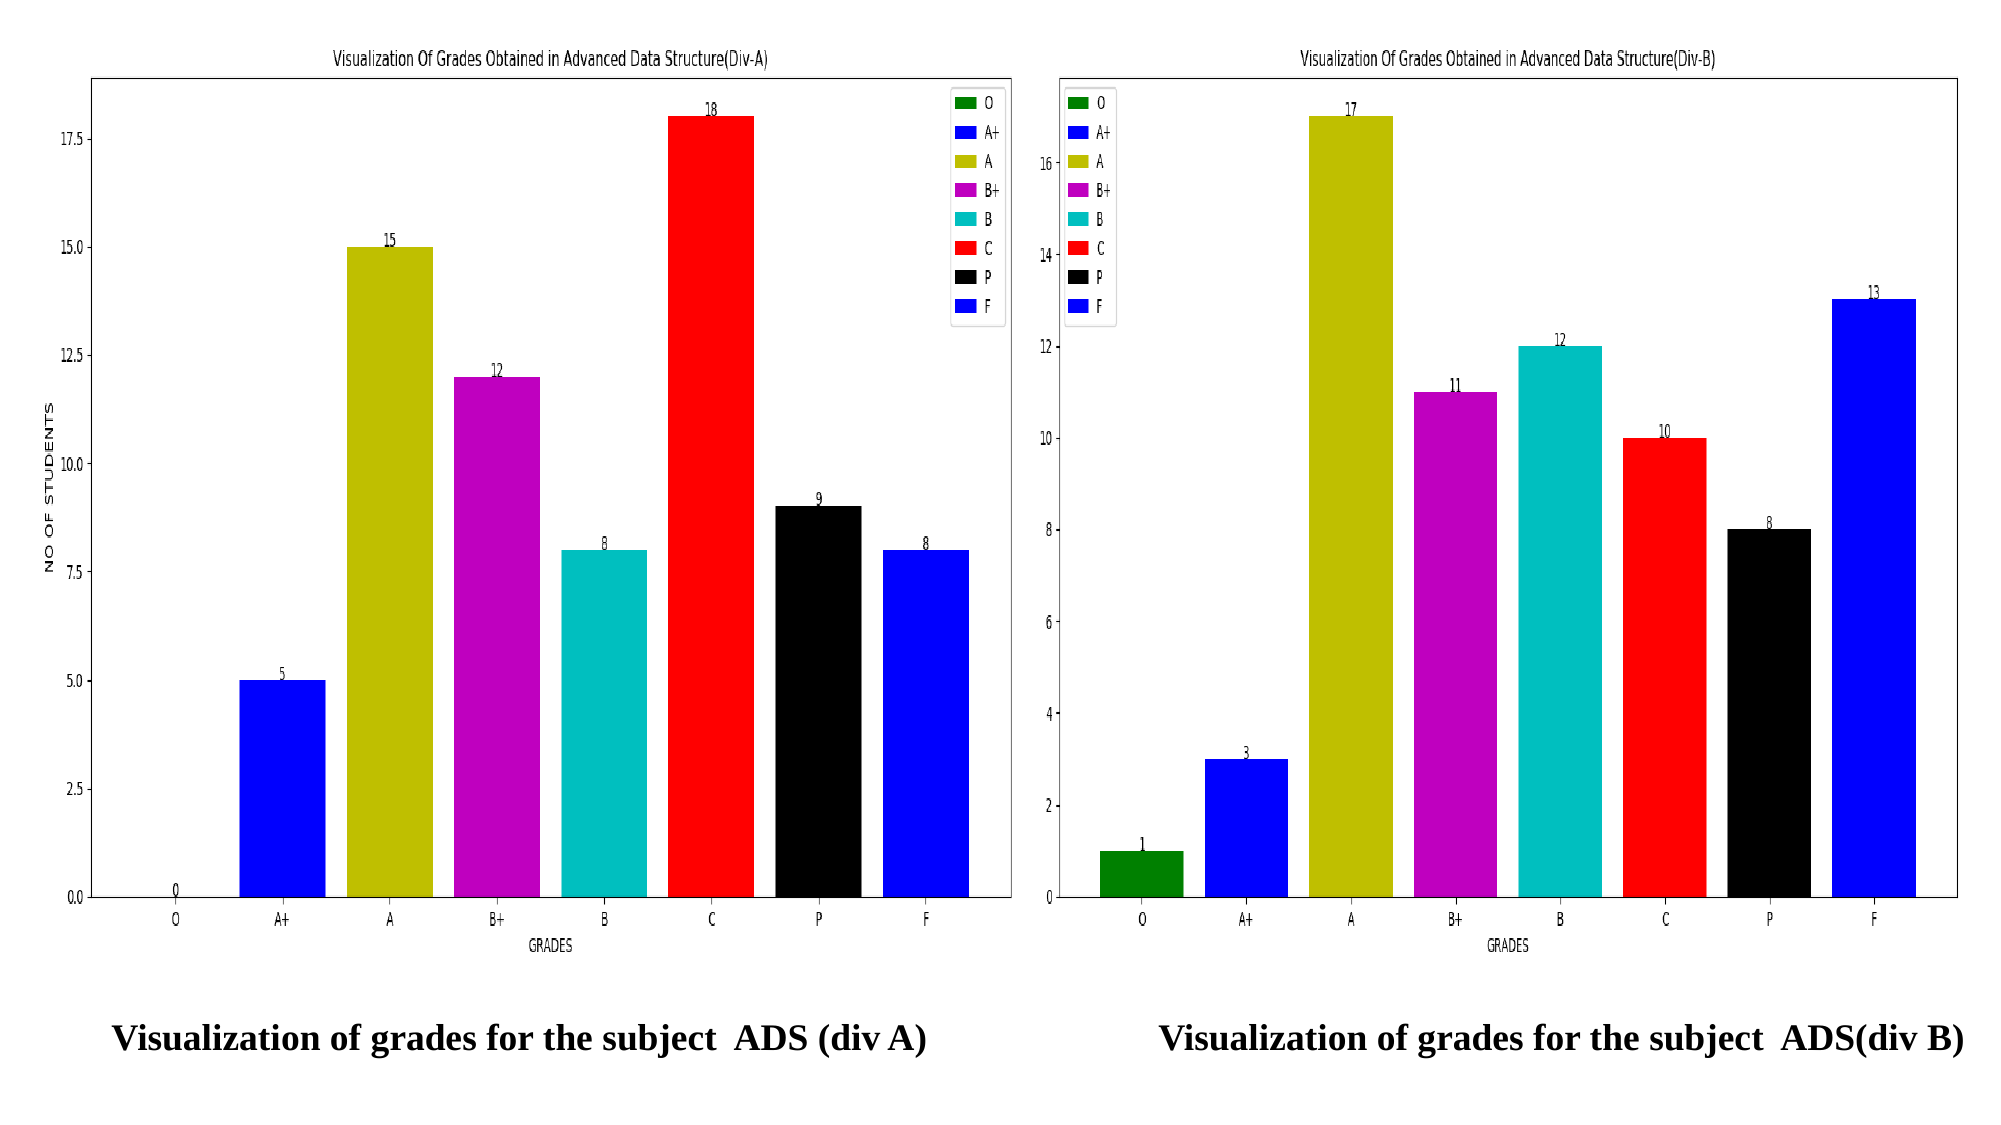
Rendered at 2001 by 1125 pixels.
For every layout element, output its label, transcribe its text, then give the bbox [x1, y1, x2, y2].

text_box Visualization of grades for the subject ADS(div B) [1143, 1005, 1981, 1066]
text_box Visualization of grades for the subject ADS (div A) [96, 1005, 943, 1066]
picture [0, 42, 1985, 972]
